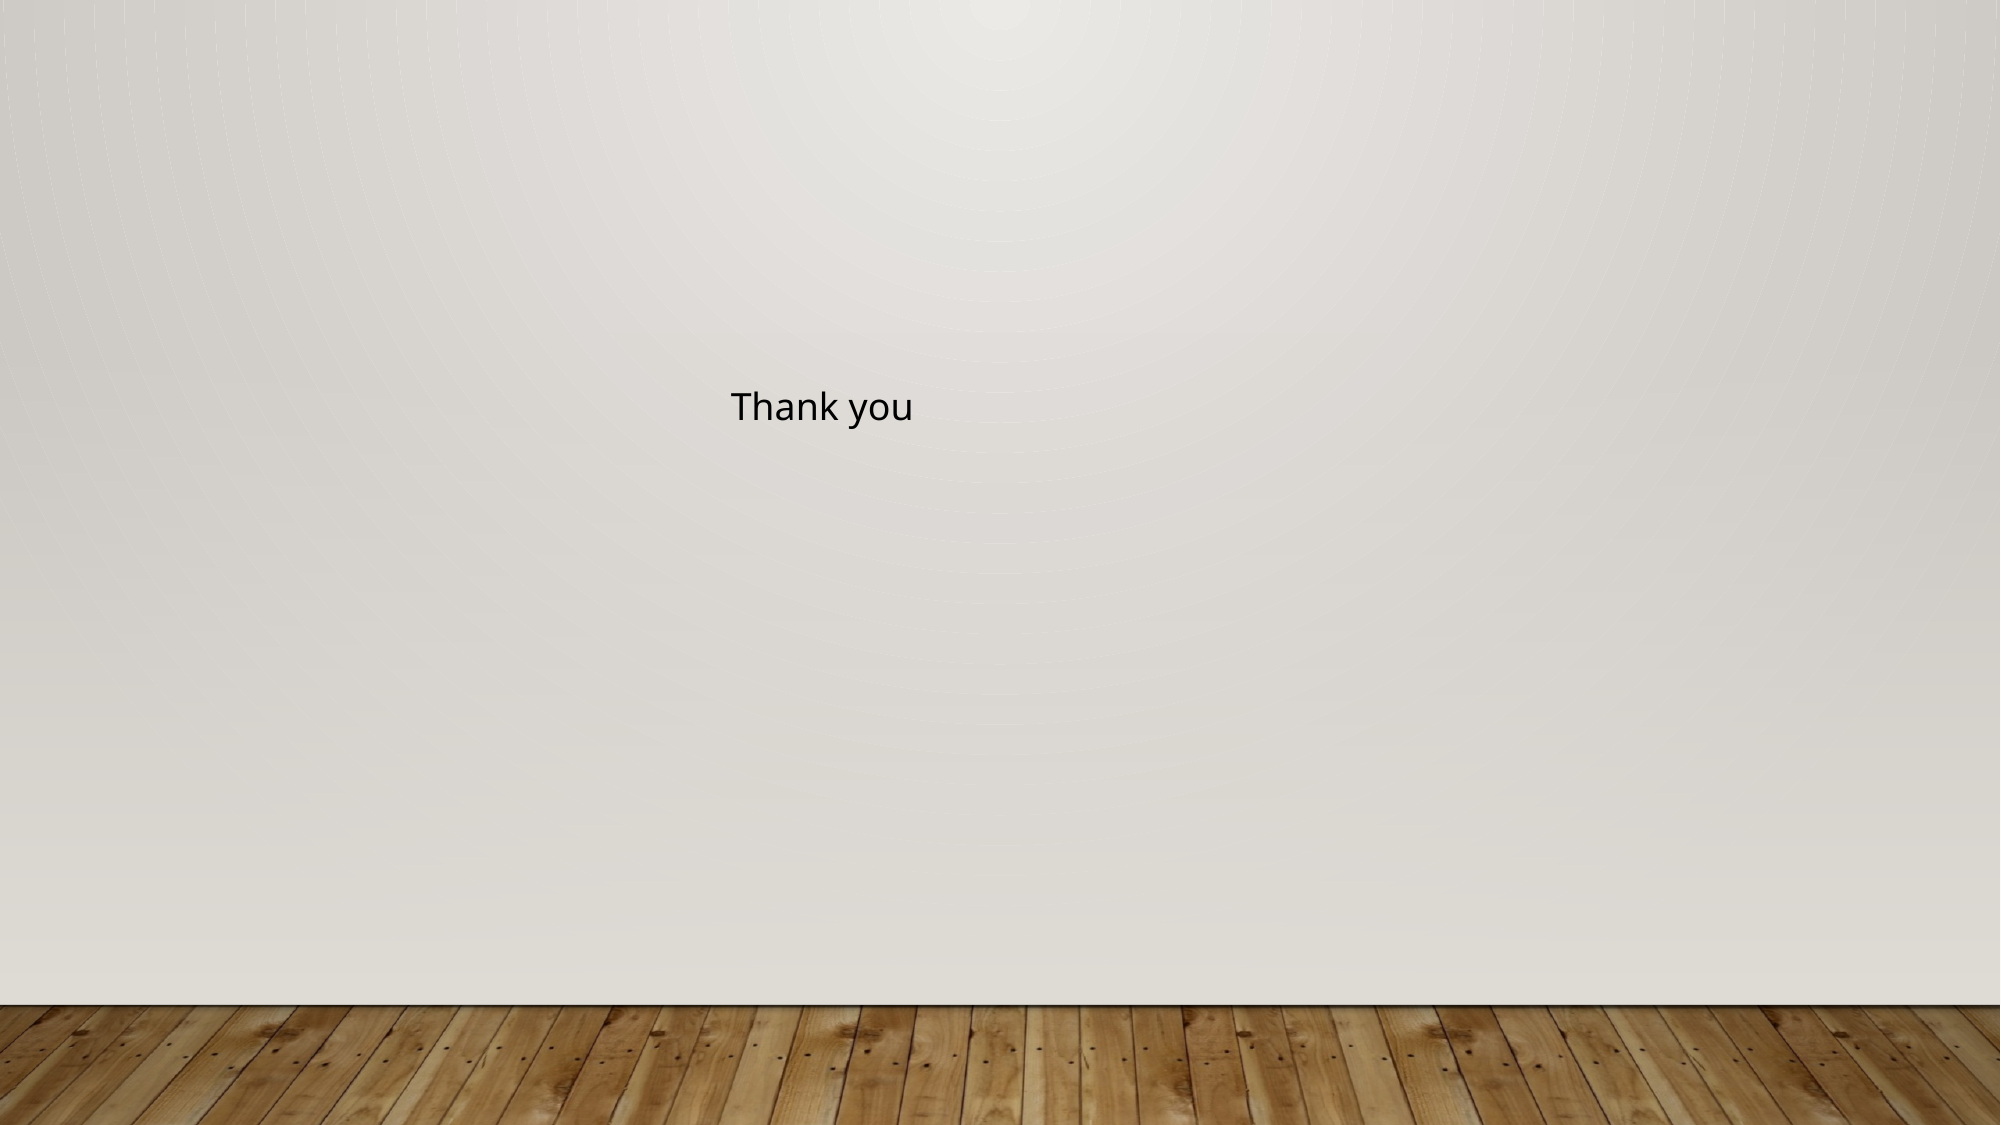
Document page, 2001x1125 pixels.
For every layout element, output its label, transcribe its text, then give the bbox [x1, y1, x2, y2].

picture [0, 1005, 2000, 1125]
text_box Thank you [716, 375, 1250, 481]
